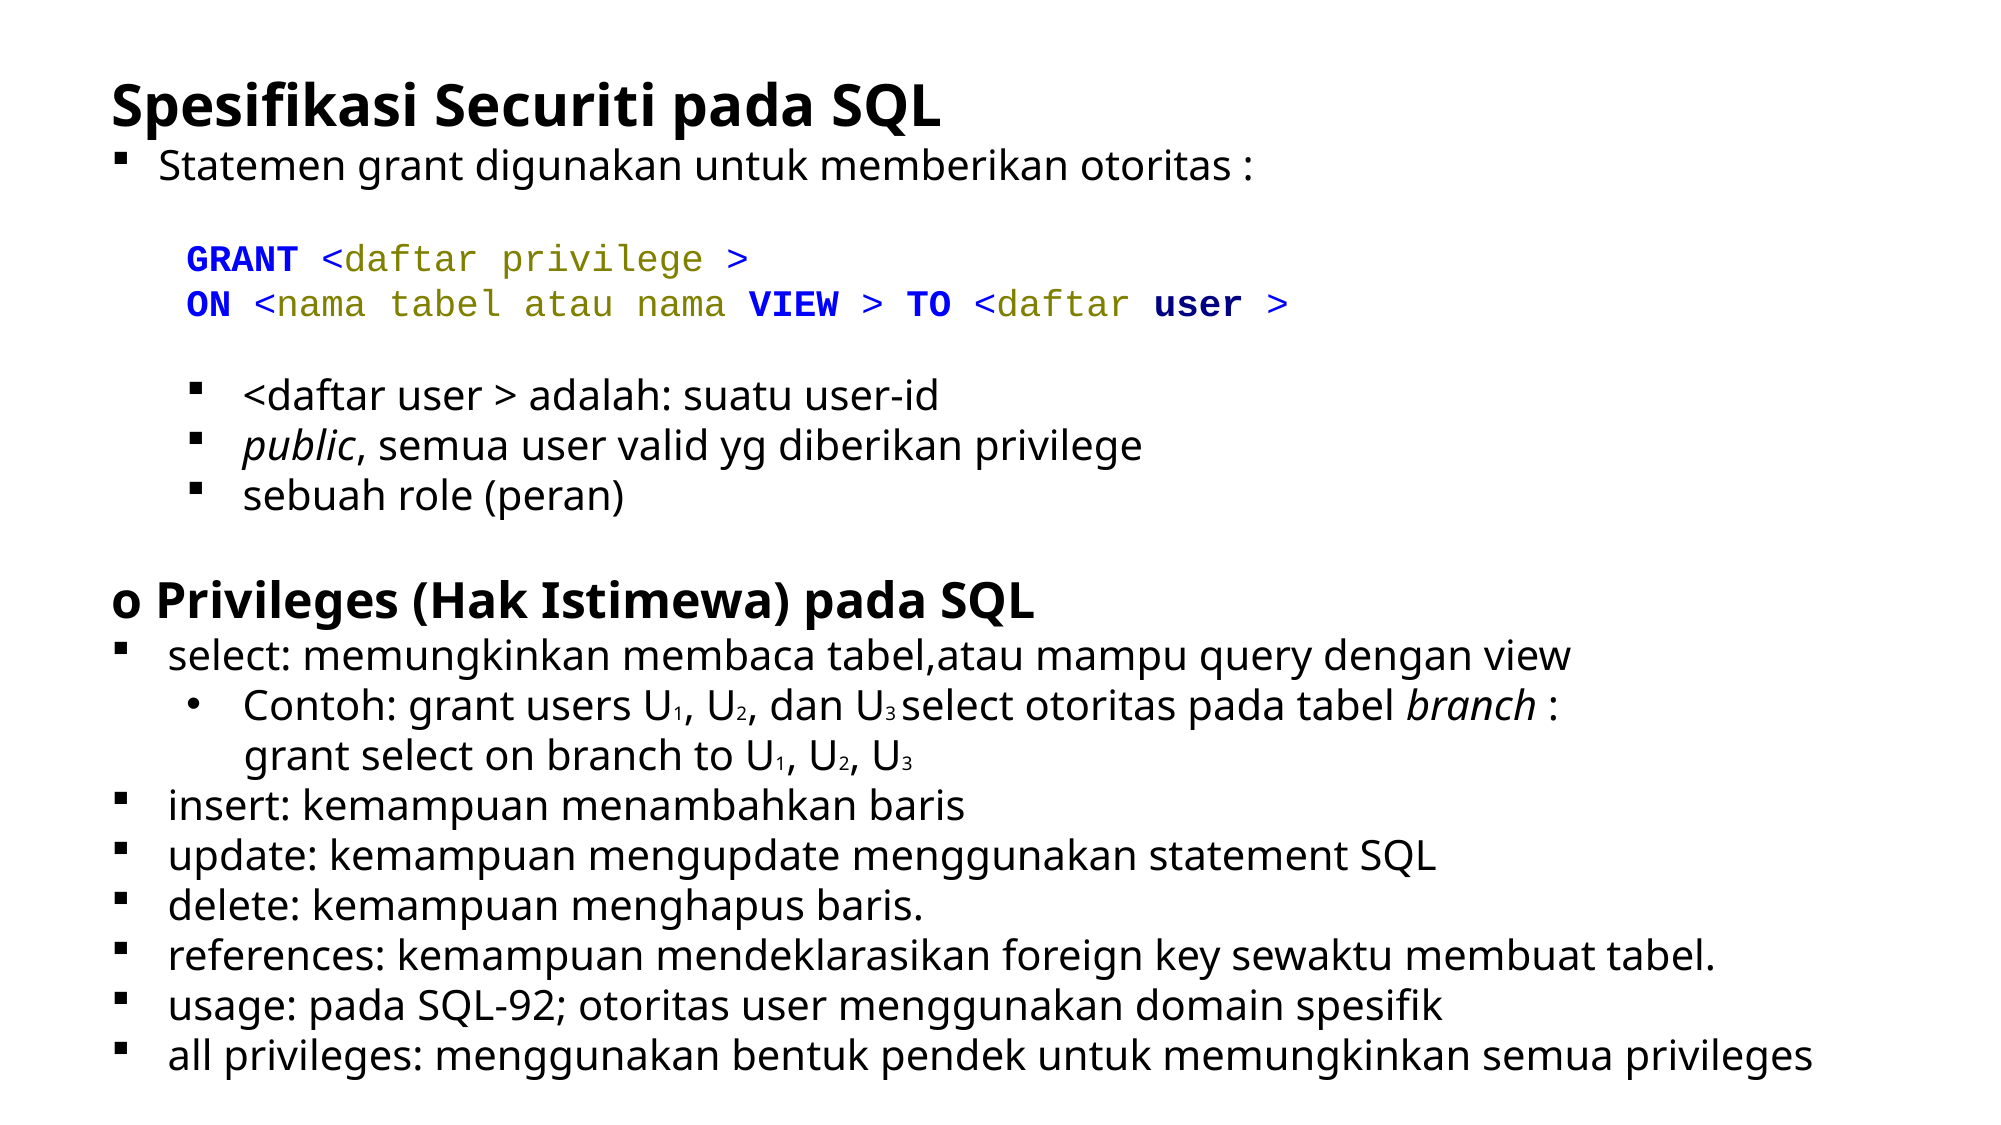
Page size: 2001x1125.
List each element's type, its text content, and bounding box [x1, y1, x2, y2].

text_box Spesifikasi Securiti pada SQL Statemen grant digunakan untuk memberikan otoritas : GRANT <daftar privilege > ON <nama tabel atau nama VIEW > TO <daftar user > <daftar user > adalah: suatu user-id public, semua user valid yg diberikan privilege sebuah role (peran) o Privileges (Hak Istimewa) pada SQL select: memungkinkan membaca tabel,atau mampu query dengan view Contoh: grant users U1, U2, dan U3 select otoritas pada tabel branch : grant select on branch to U1, U2, U3 insert: kemampuan menambahkan baris update: kemampuan mengupdate menggunakan statement SQL delete: kemampuan menghapus baris. references: kemampuan mendeklarasikan foreign key sewaktu membuat tabel. usage: pada SQL-92; otoritas user menggunakan domain spesifik all privileges: menggunakan bentuk pendek untuk memungkinkan semua privileges [96, 61, 1871, 1087]
